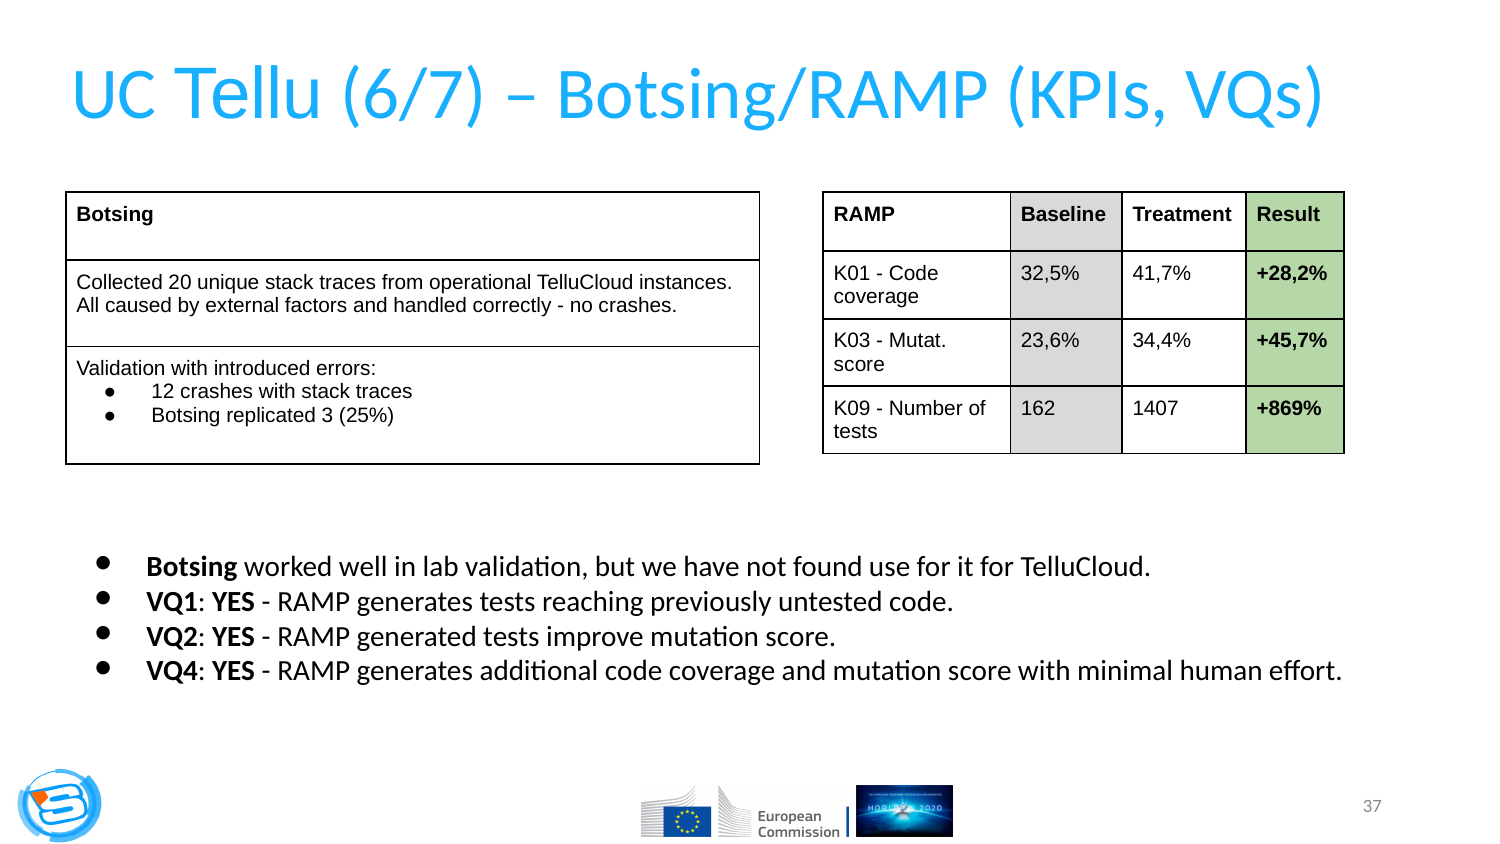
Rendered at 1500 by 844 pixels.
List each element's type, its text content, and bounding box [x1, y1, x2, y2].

text_box Botsing worked well in lab validation, but we have not found use for it for TelluCloud. VQ1: YES - RAMP generates tests reaching previously untested code. VQ2: YES - RAMP generated tests improve mutation score. VQ4: YES - RAMP generates additional code coverage and mutation score with minimal human effort. [56, 531, 1397, 793]
table_header RAMP [824, 193, 1010, 250]
table_cell 23,6% [1011, 320, 1121, 385]
table_cell Collected 20 unique stack traces from operational TelluCloud instances. All caused by external factors and handled correctly - no crashes. [67, 261, 759, 346]
table_cell K01 - Code coverage [824, 252, 1010, 318]
table_header Botsing [67, 193, 759, 259]
picture [856, 793, 953, 837]
table_cell 34,4% [1123, 320, 1245, 385]
table_cell Validation with introduced errors: 12 crashes with stack traces Botsing replicated 3 (25%) [67, 347, 759, 463]
table_cell +869% [1247, 387, 1343, 453]
table_cell K09 - Number of tests [824, 387, 1010, 453]
table_cell 32,5% [1011, 252, 1121, 318]
picture [641, 793, 849, 837]
text_box UC Tellu (6/7) – Botsing/RAMP (KPIs, VQs) [65, 28, 1435, 150]
table_cell K03 - Mutat. score [824, 320, 1010, 385]
table_cell 41,7% [1123, 252, 1245, 318]
table_cell 162 [1011, 387, 1121, 453]
table_header Result [1247, 193, 1343, 250]
picture [15, 767, 104, 844]
table_header Baseline [1011, 193, 1121, 250]
table_cell 1407 [1123, 387, 1245, 453]
table_cell +45,7% [1247, 320, 1343, 385]
table_header Treatment [1123, 193, 1245, 250]
table_cell +28,2% [1247, 252, 1343, 318]
slide_number ‹#› [1059, 793, 1397, 827]
